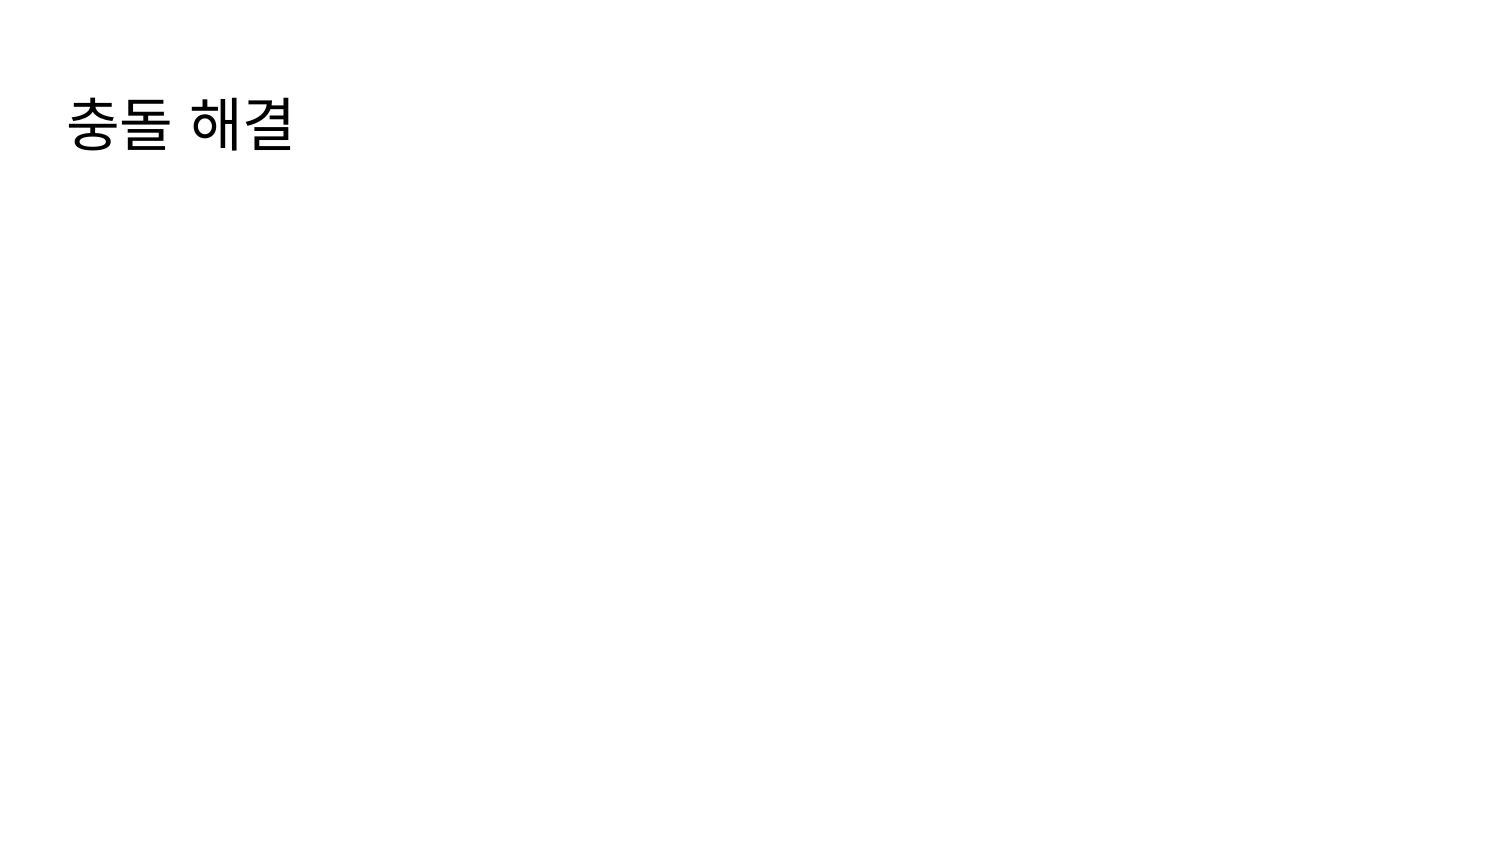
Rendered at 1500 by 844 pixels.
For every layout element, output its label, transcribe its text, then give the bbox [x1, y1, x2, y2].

title 충돌 해결 [51, 72, 1449, 167]
